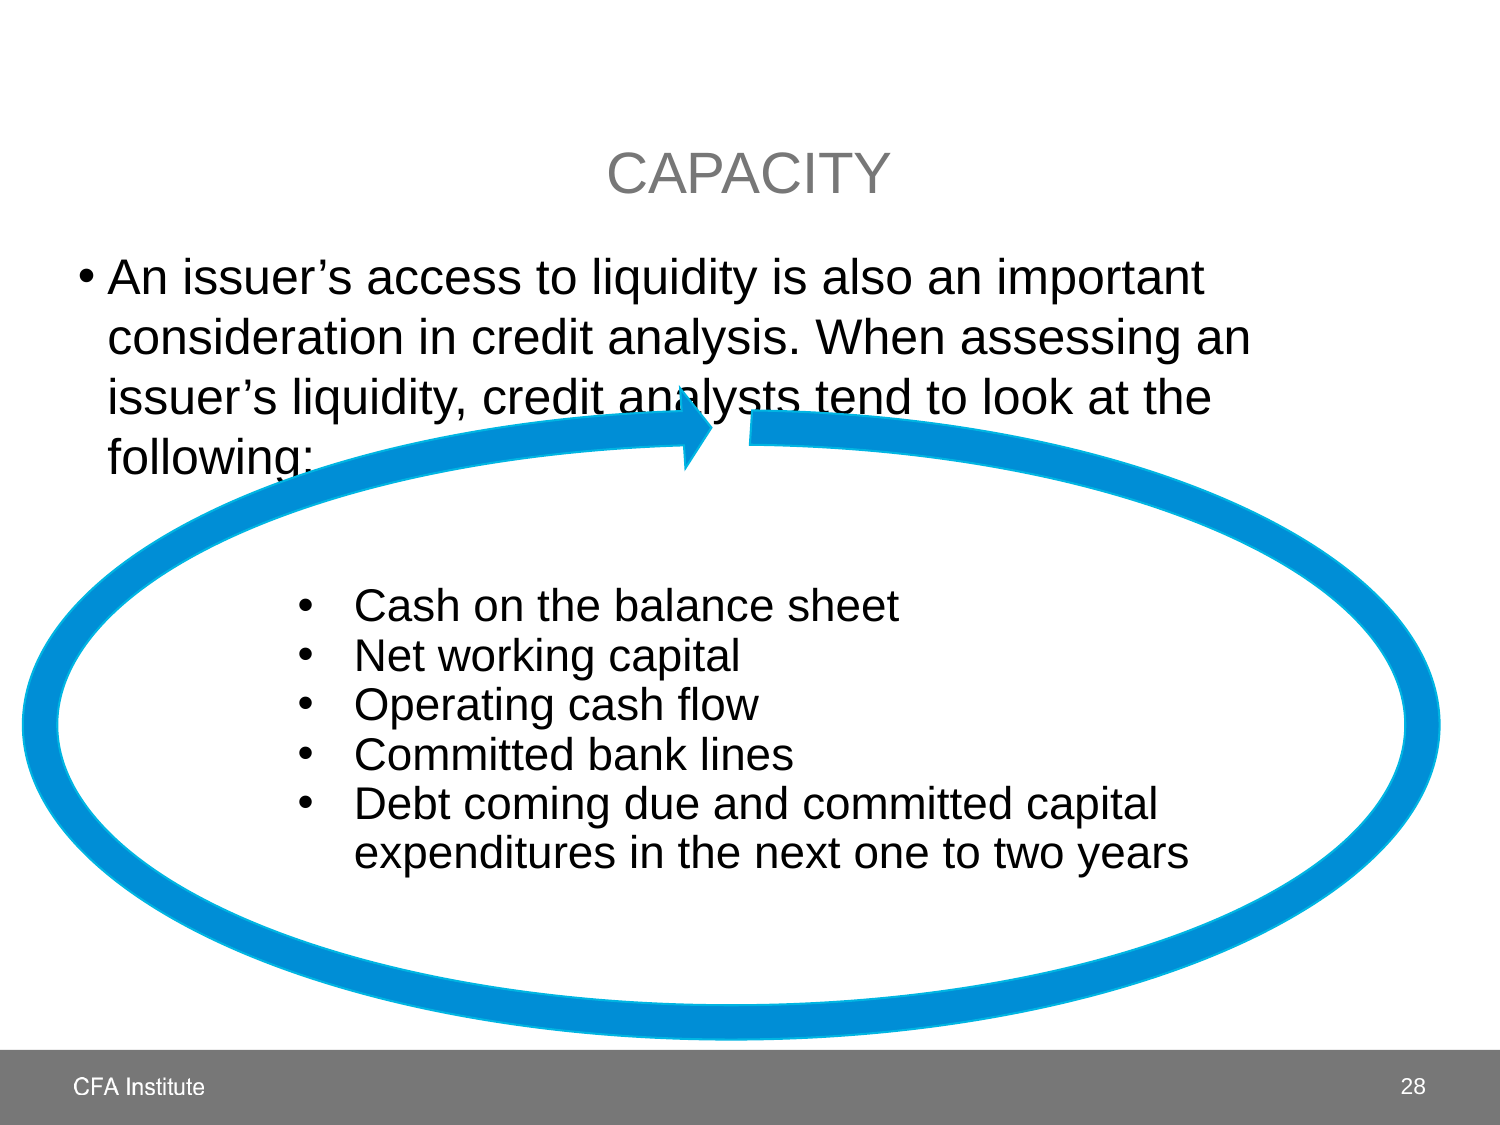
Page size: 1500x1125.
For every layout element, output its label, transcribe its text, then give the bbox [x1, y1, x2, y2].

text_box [0, 386, 1463, 1063]
title capacity [62, 24, 1437, 213]
picture [74, 1077, 204, 1095]
slide_number 28 [1312, 1063, 1442, 1116]
list An issuer’s access to liquidity is also an important consideration in credit analysis. When assessing an issuer’s liquidity, credit analysts tend to look at the following: [62, 237, 1437, 386]
